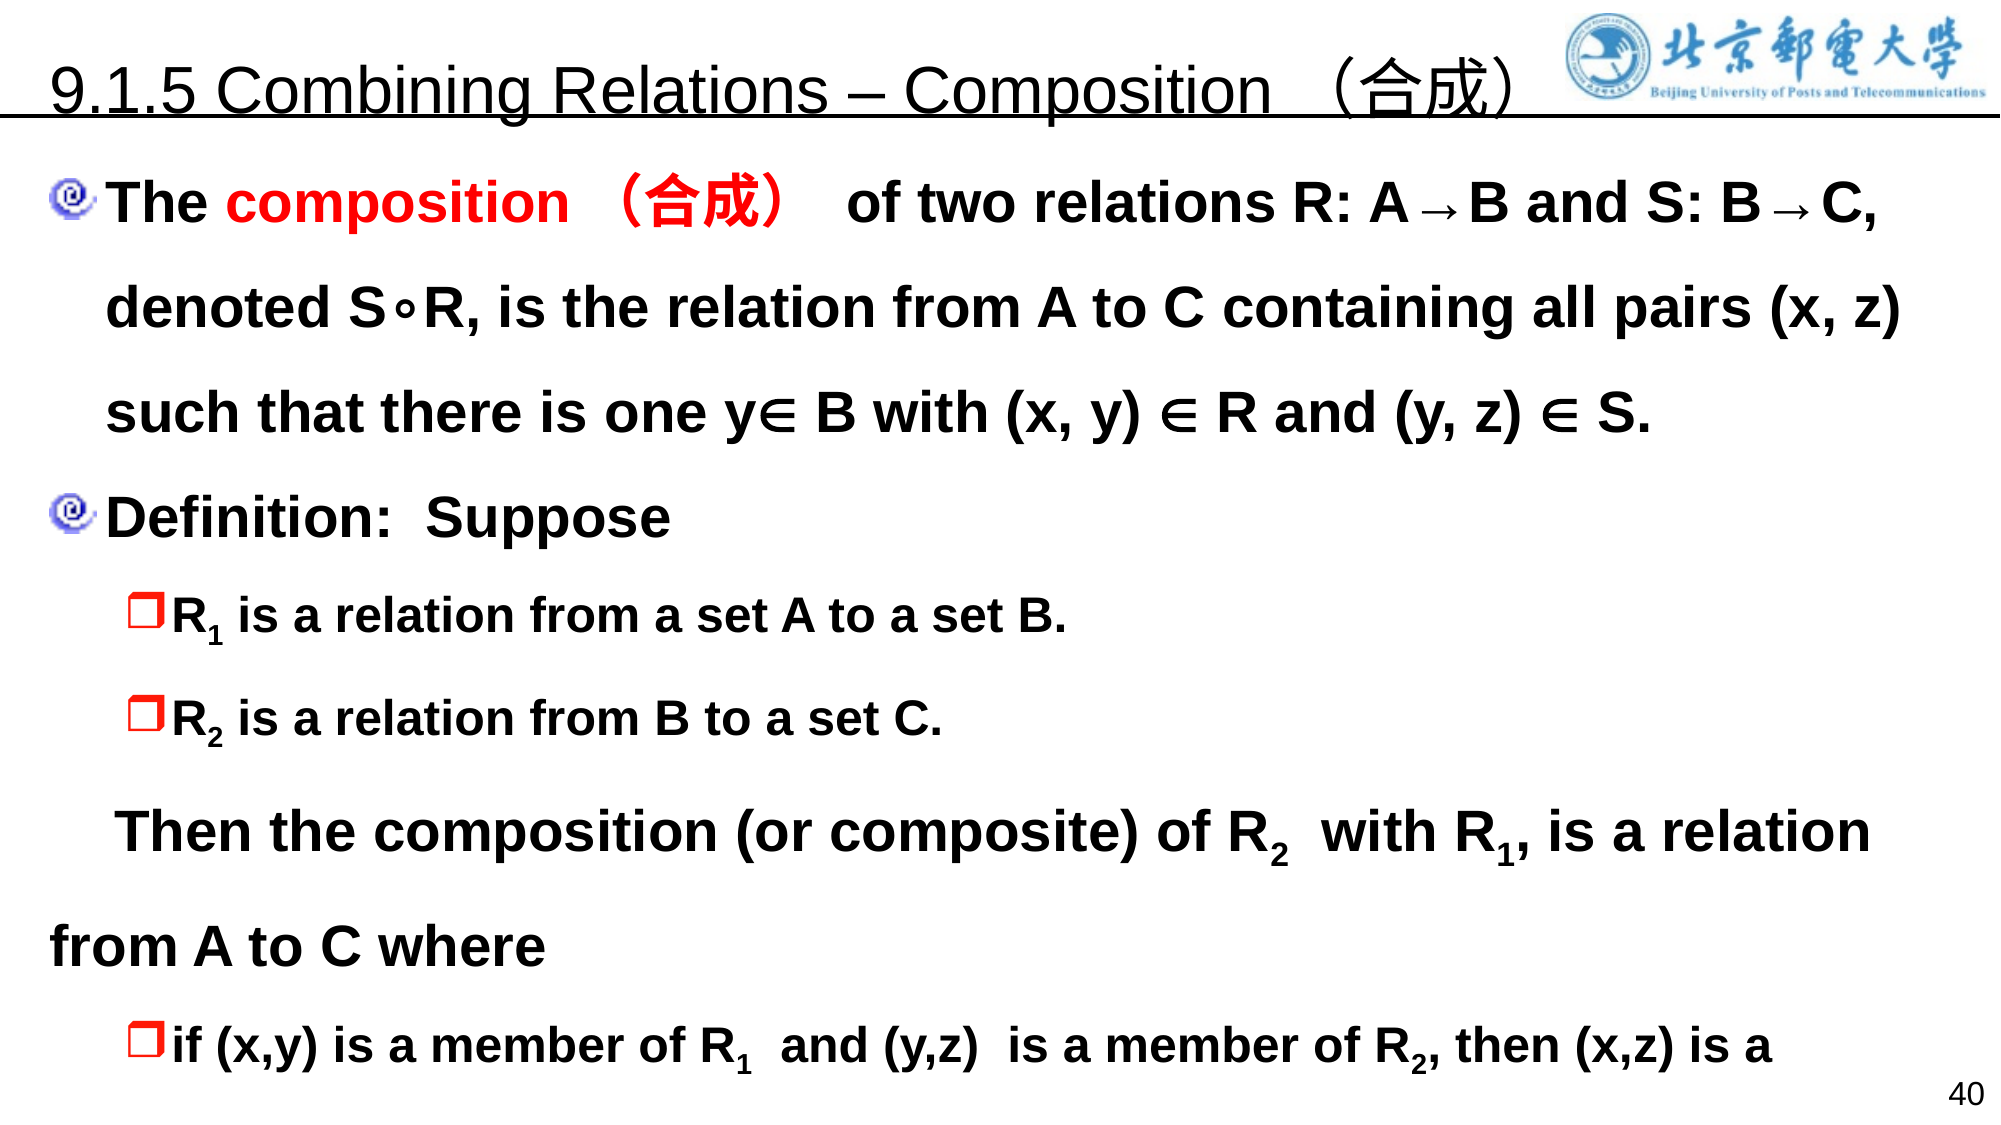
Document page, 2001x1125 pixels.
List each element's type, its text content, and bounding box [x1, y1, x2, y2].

text_box 9.1.5 Combining Relations – Composition（合成） [34, 0, 1849, 121]
text_box The composition（合成） of two relations R: A→B and S: B→C, denoted S∘R, is the relation from A to C containing all pairs (x, z) such that there is one y B with (x, y)  R and (y, z)  S. Definition: Suppose R1 is a relation from a set A to a set B. R2 is a relation from B to a set C. Then the composition (or composite) of R2 with R1, is a relation from A to C where if (x,y) is a member of R1 and (y,z) is a member of R2, then (x,z) is a member of R2∘ R1. [34, 121, 1947, 1023]
picture [49, 178, 97, 220]
picture [1849, 13, 1988, 101]
picture [49, 493, 97, 534]
